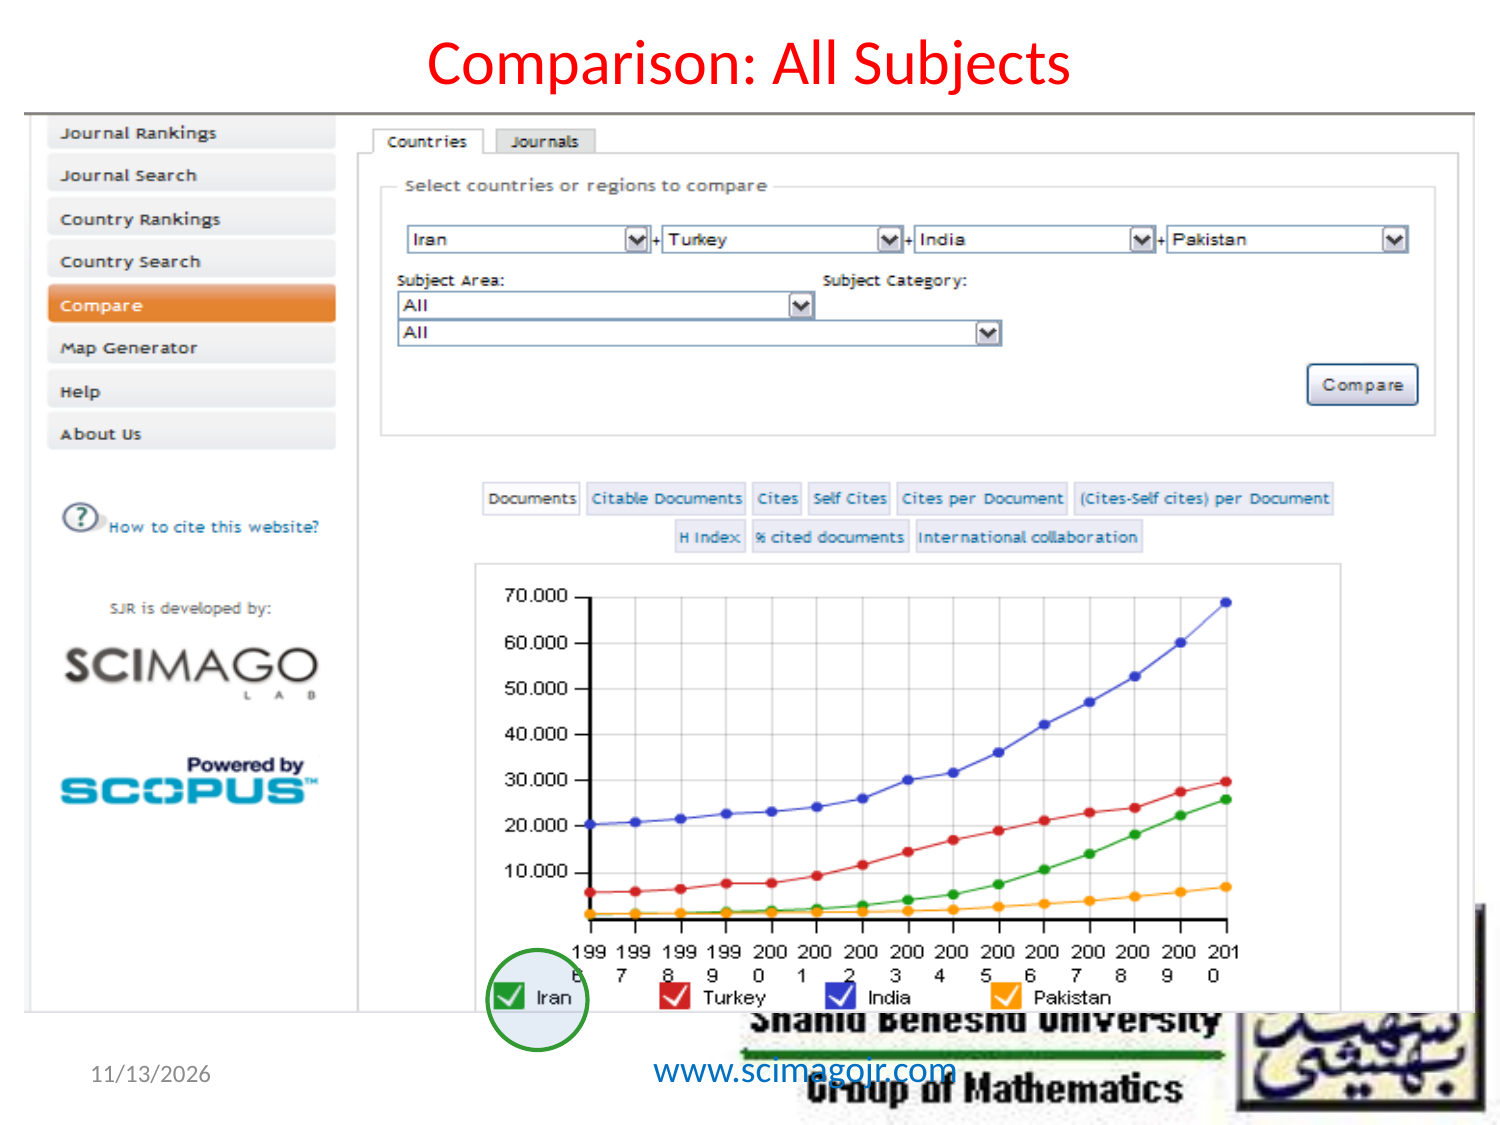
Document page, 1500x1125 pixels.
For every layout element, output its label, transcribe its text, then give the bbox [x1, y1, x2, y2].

text_box [489, 1020, 586, 1053]
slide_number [75, 1042, 425, 1103]
picture [0, 0, 1500, 1125]
text_box www.scimagojr.com [638, 1037, 974, 1098]
title Comparison: All Subjects [75, 12, 1425, 105]
